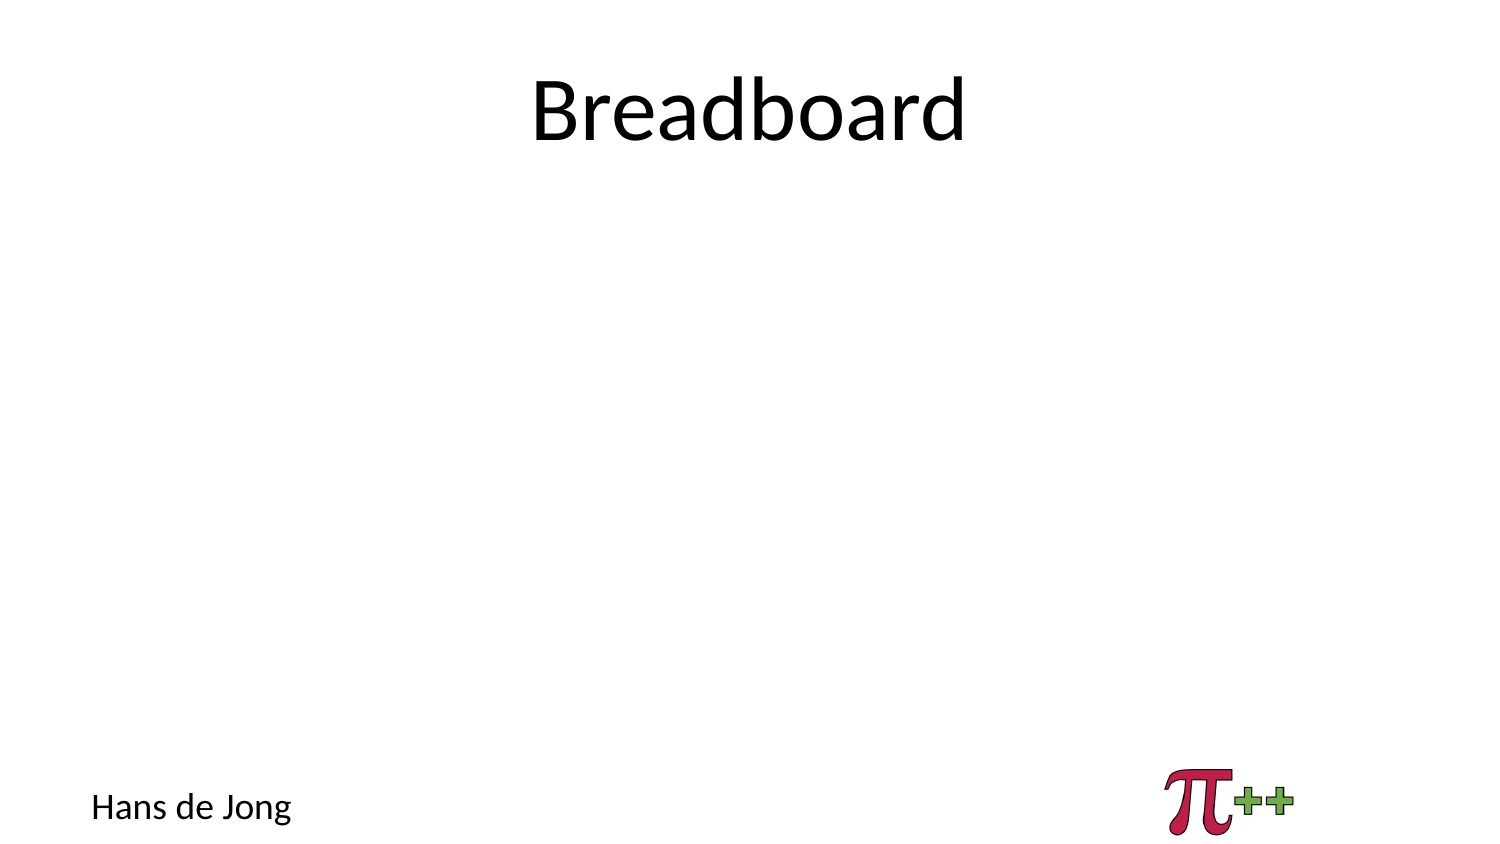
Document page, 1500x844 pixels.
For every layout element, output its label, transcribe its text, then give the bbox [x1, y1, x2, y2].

title Breadboard [75, 33, 1425, 175]
picture [1163, 768, 1294, 836]
